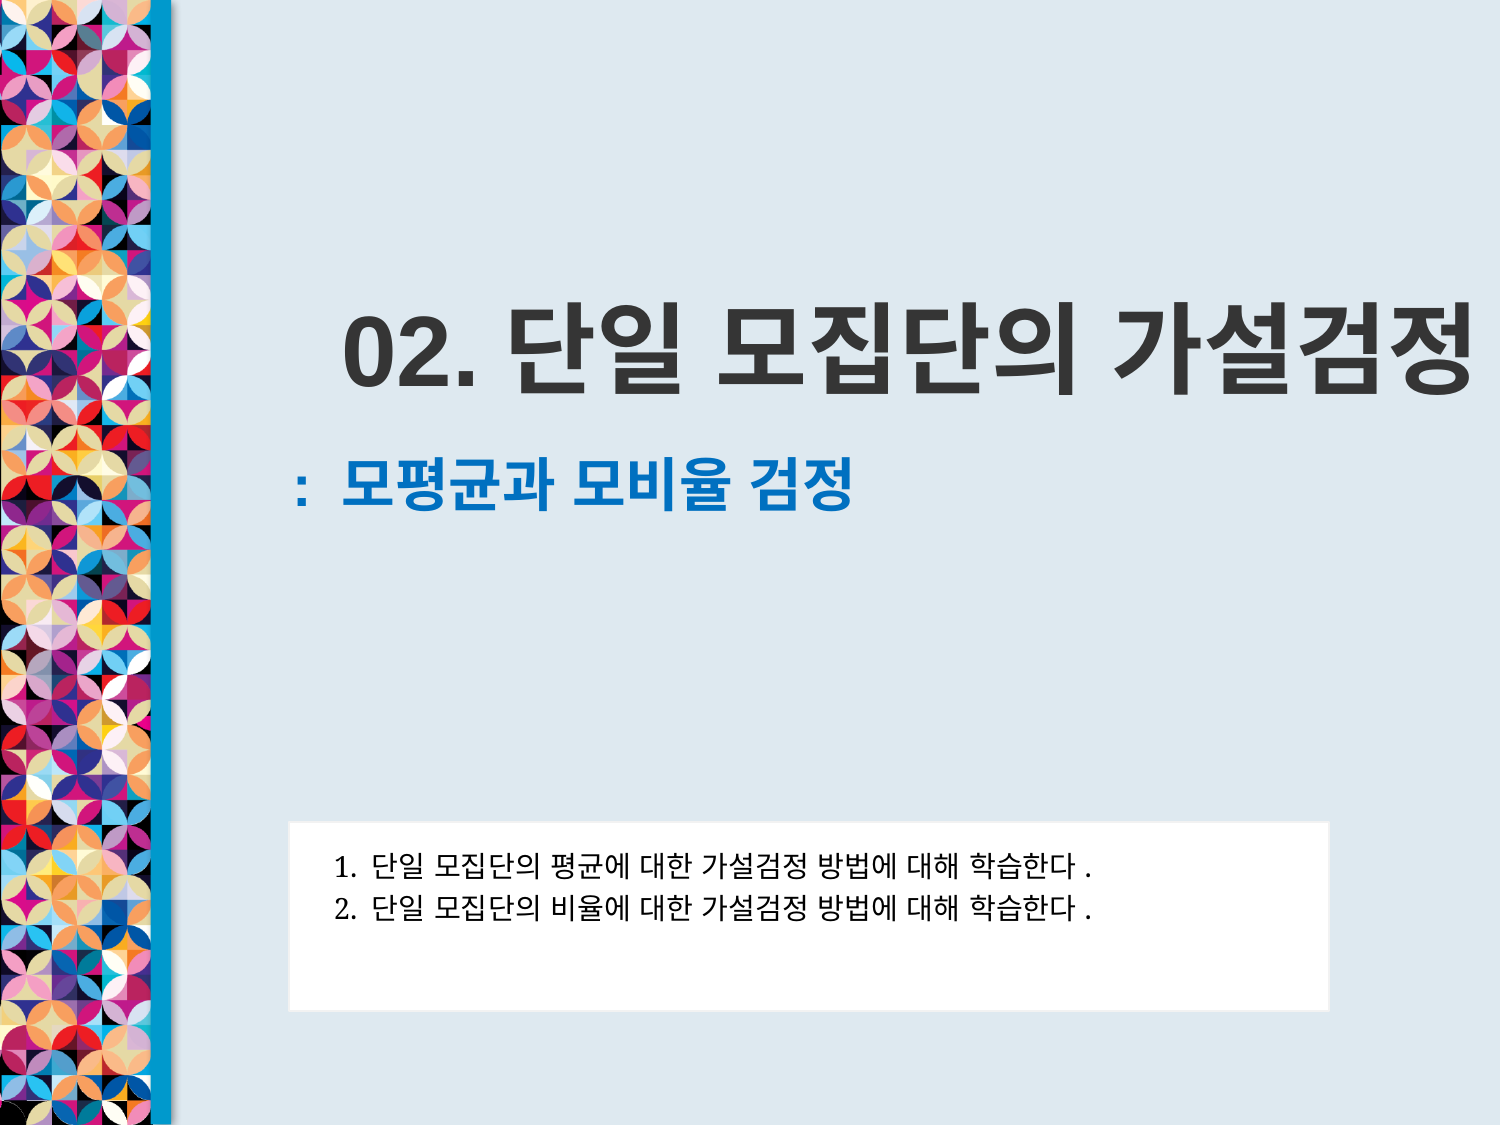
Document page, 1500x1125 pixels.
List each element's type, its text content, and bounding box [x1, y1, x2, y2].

text_box : 모평균과 모비율 검정 [277, 405, 1365, 526]
text_box 02.단일 모집단의 가설검정 [326, 278, 1496, 414]
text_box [288, 822, 1329, 1012]
picture [0, 0, 150, 1125]
